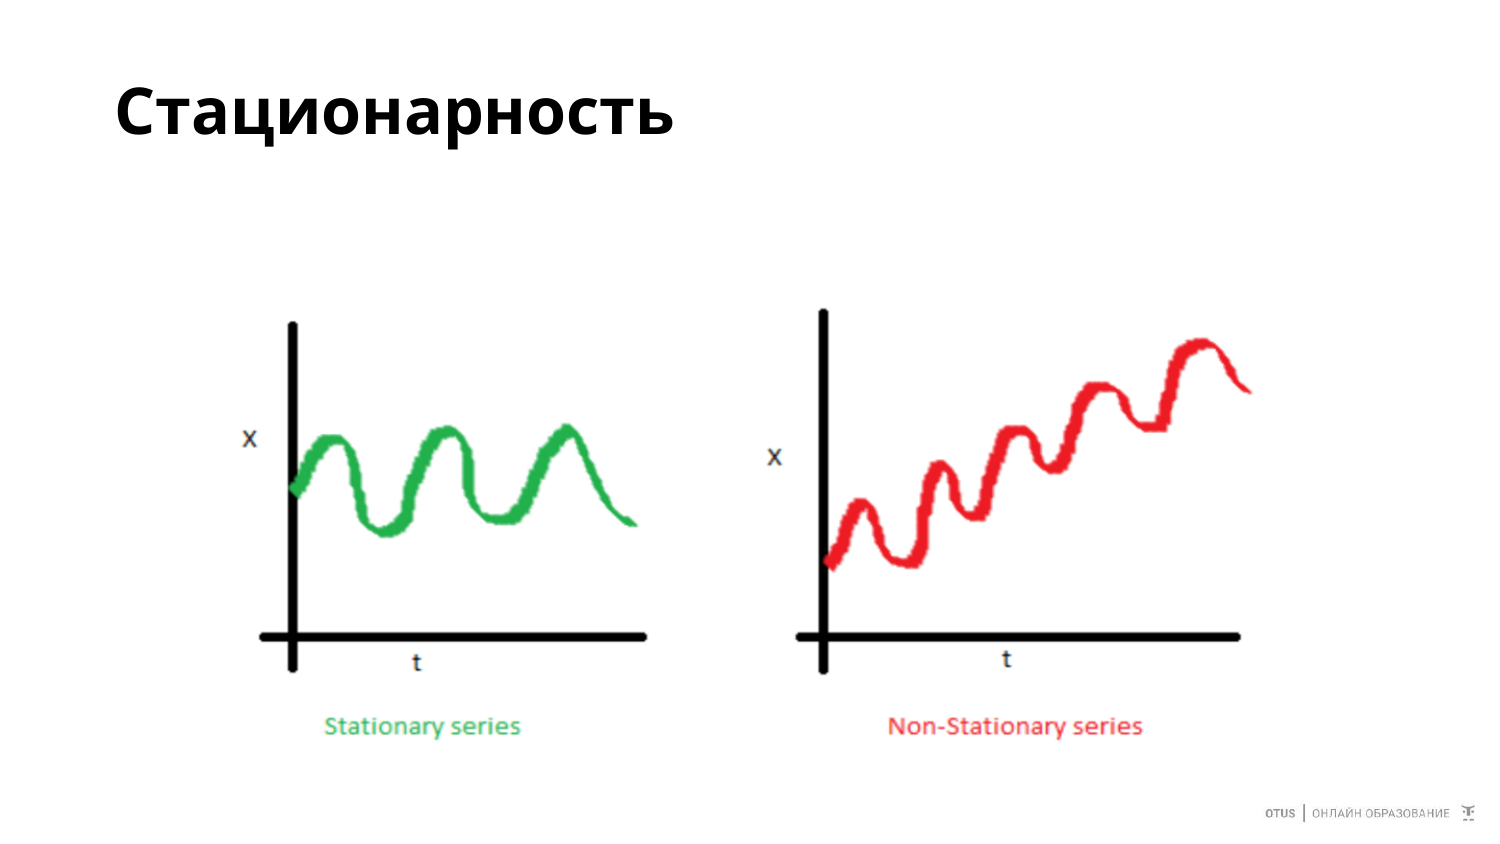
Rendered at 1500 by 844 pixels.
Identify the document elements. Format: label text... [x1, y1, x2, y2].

picture [153, 271, 1347, 758]
title Стационарность [99, 54, 1480, 235]
picture [1262, 799, 1475, 825]
